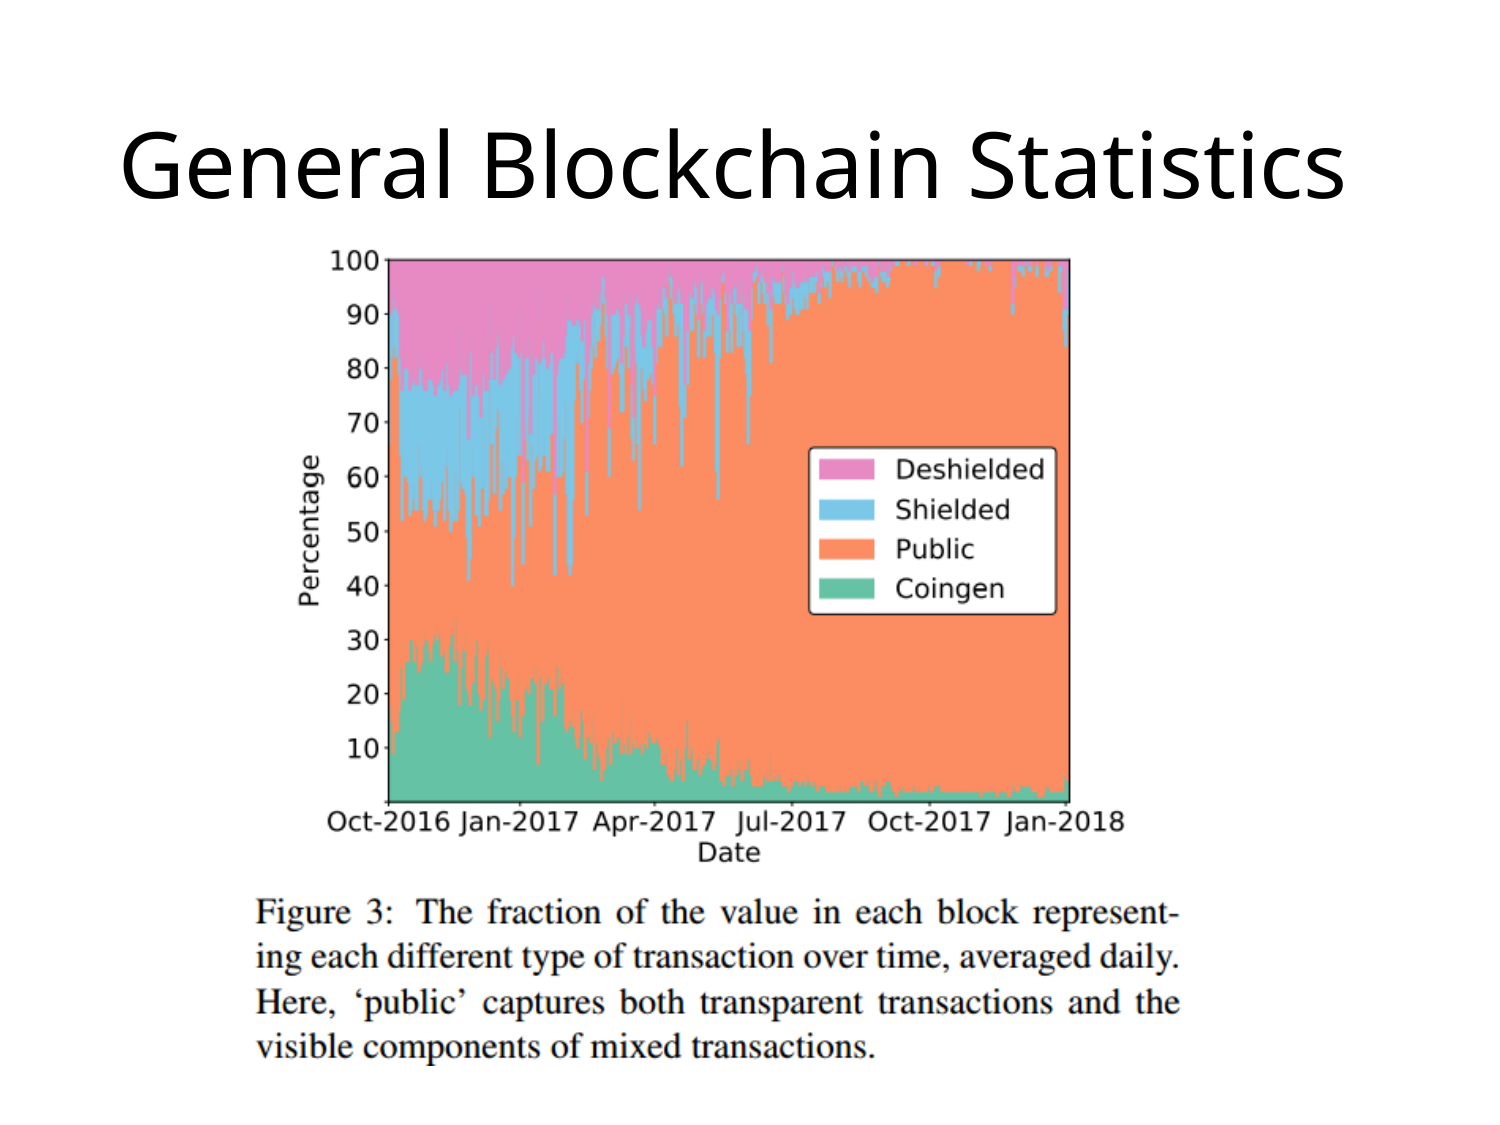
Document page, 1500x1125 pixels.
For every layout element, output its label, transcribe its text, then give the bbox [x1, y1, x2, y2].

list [238, 233, 1197, 1066]
title General Blockchain Statistics [103, 59, 1397, 278]
